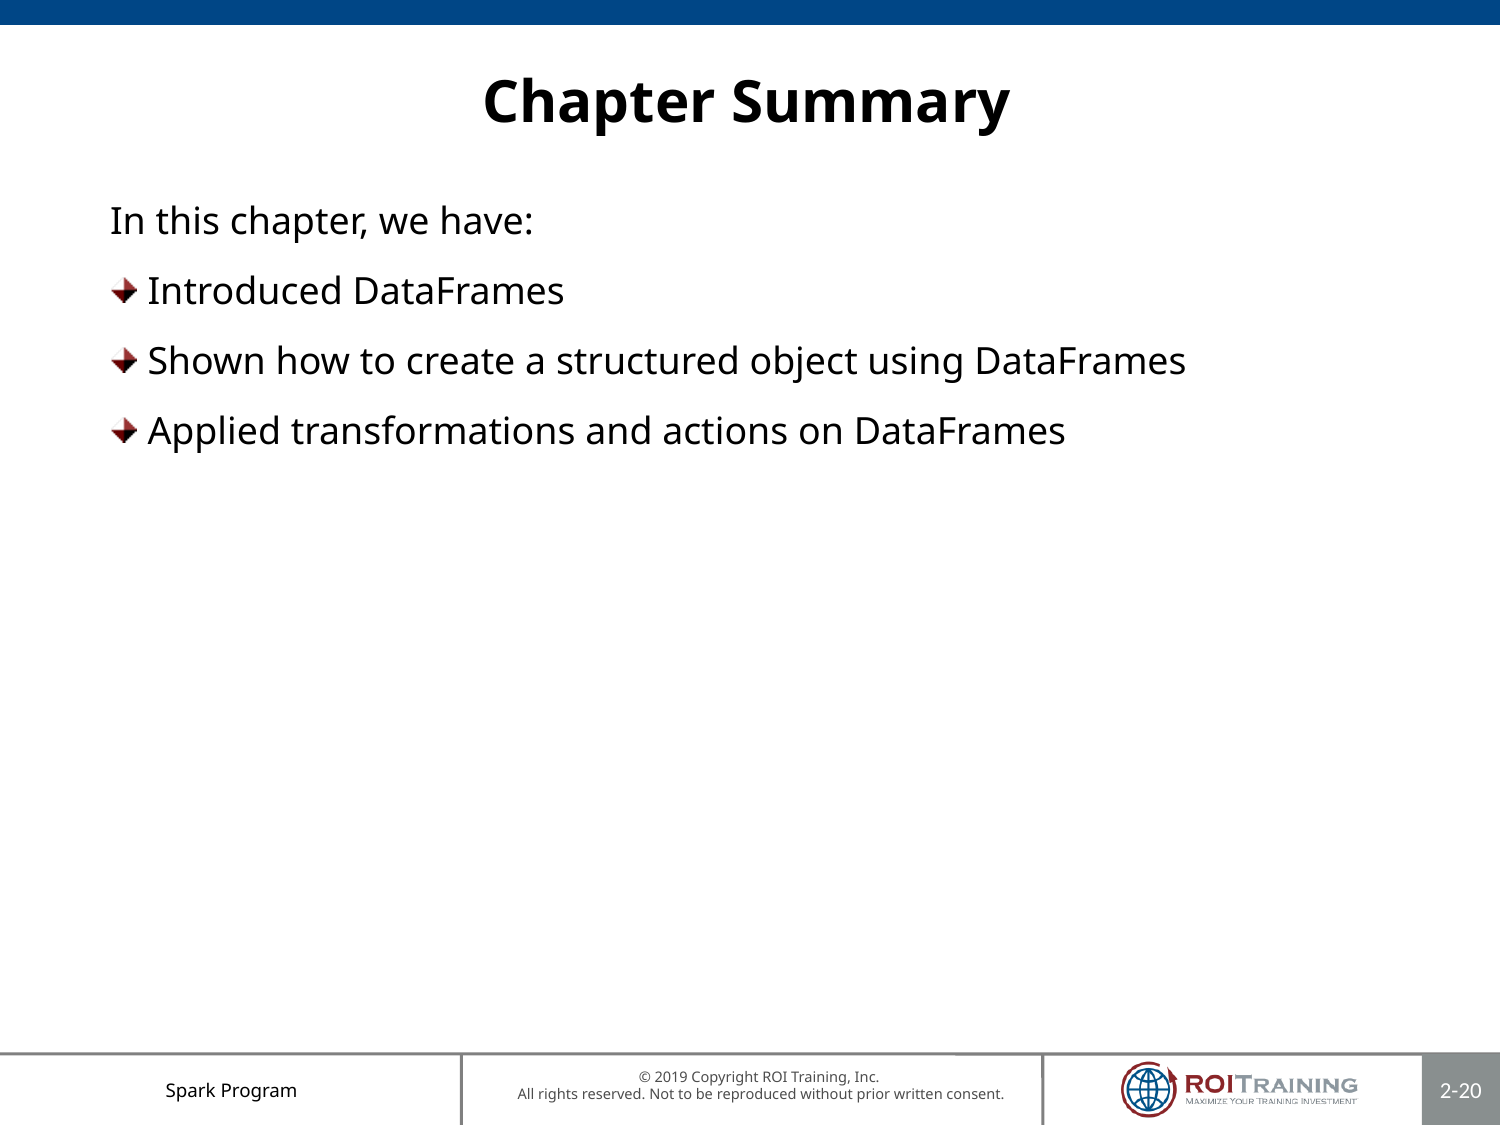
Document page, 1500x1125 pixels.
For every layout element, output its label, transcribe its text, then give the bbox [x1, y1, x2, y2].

list In this chapter, we have: Introduced DataFrames Shown how to create a structured object using DataFrames Applied transformations and actions on DataFrames [95, 189, 1411, 1022]
picture [110, 416, 137, 443]
picture [1113, 1060, 1362, 1118]
title Chapter Summary [172, 47, 1322, 151]
picture [110, 276, 137, 303]
picture [110, 346, 137, 373]
